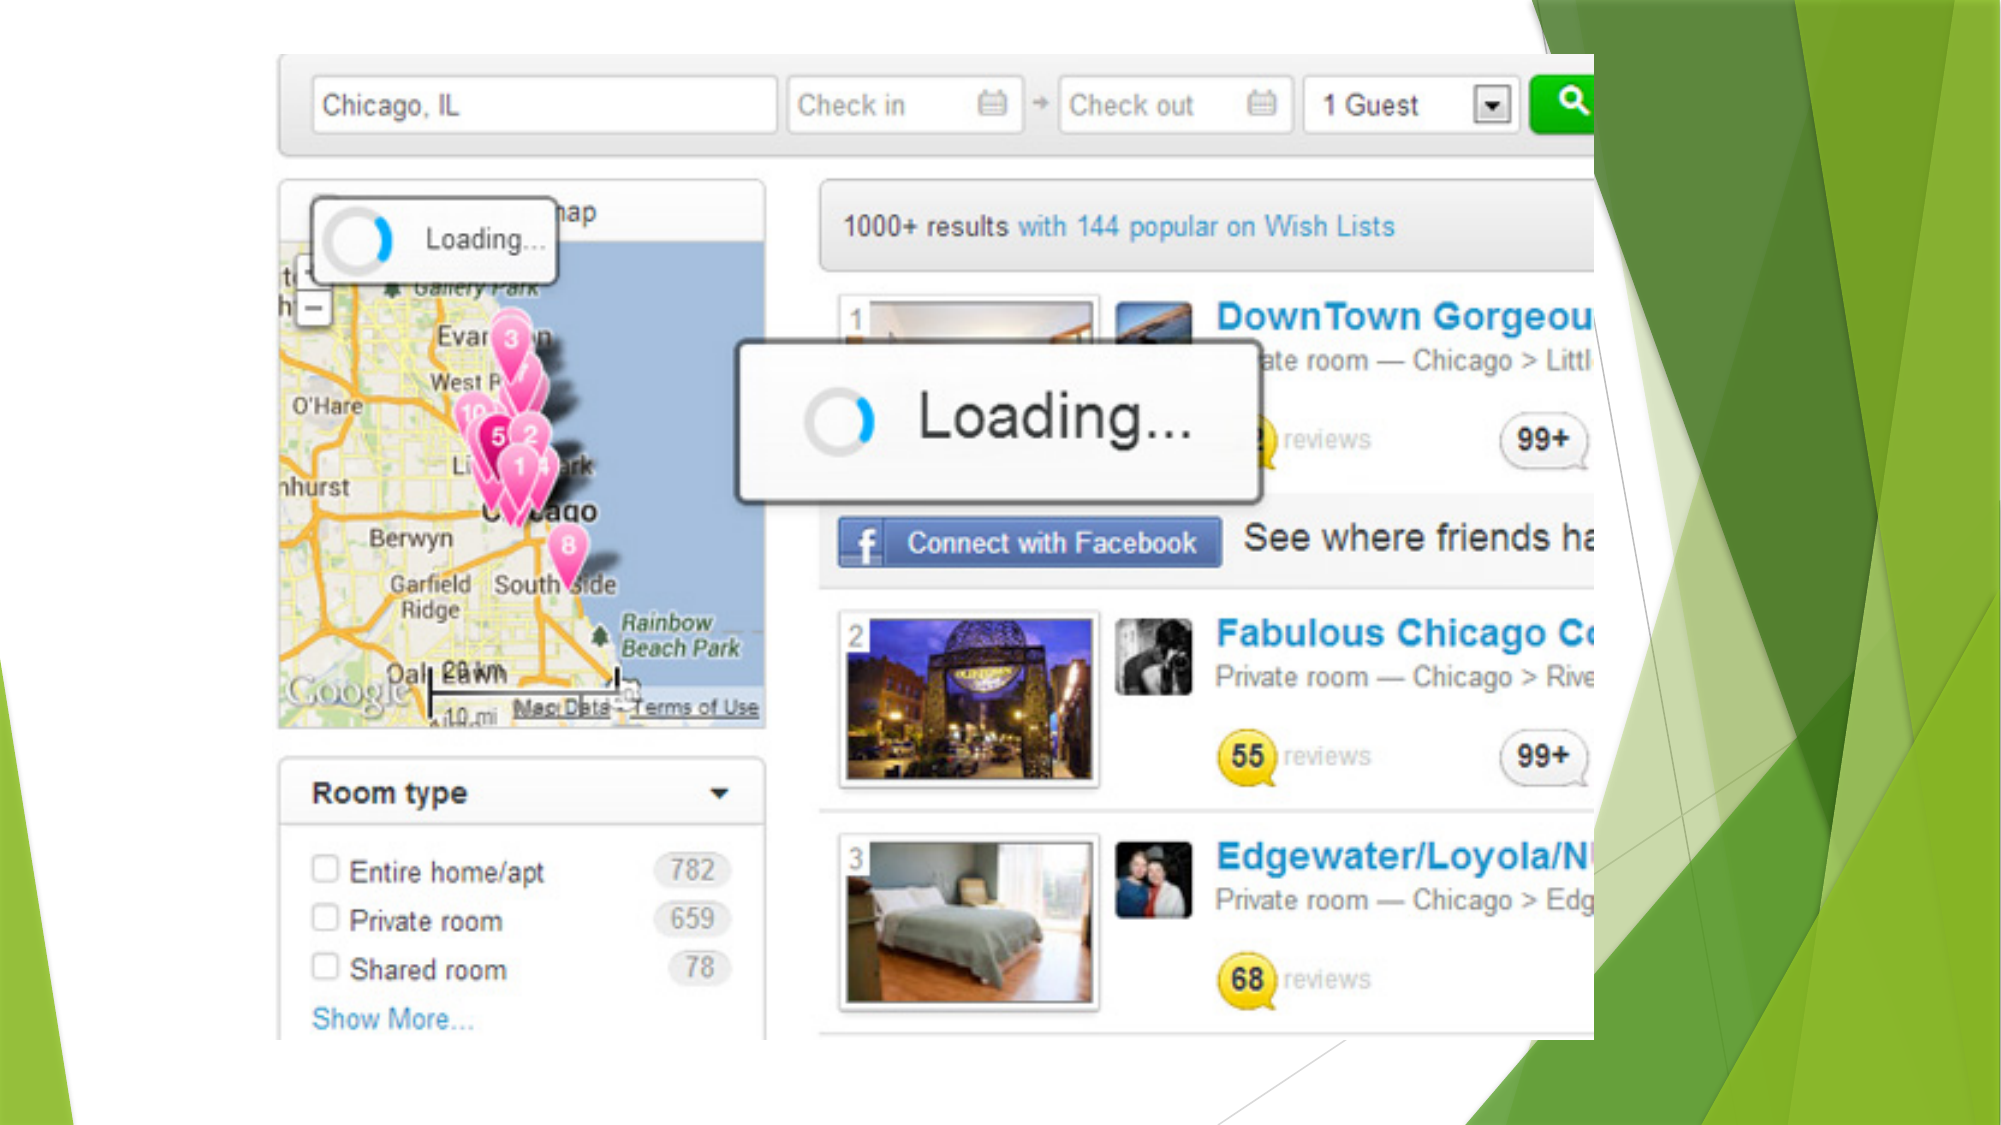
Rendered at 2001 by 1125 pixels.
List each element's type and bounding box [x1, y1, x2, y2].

picture [272, 54, 1594, 1040]
